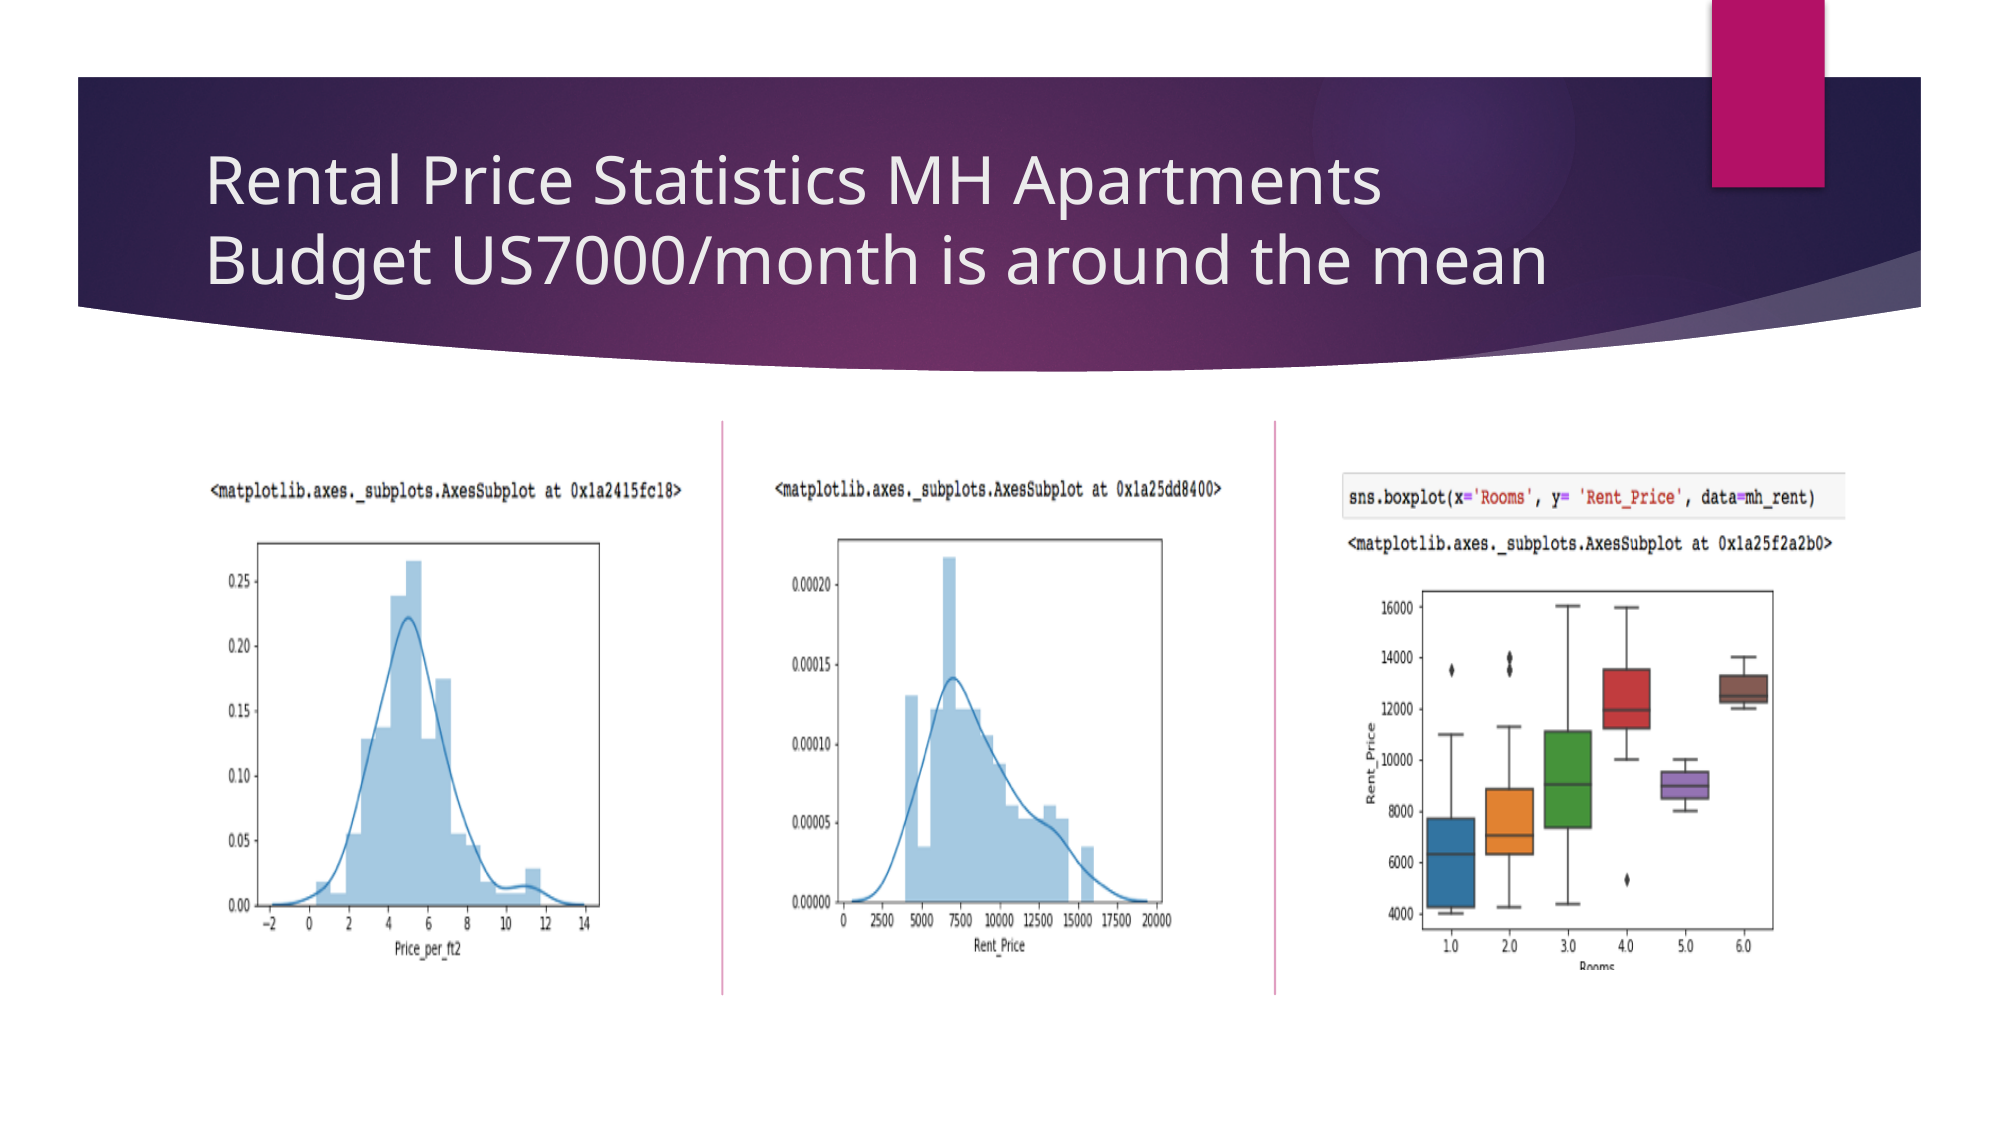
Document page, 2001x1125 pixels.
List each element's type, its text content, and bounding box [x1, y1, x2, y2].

picture [1337, 467, 1846, 970]
picture [202, 467, 705, 970]
title Rental Price Statistics MH Apartments Budget US7000/month is around the mean [189, 159, 1638, 276]
picture [766, 467, 1233, 970]
